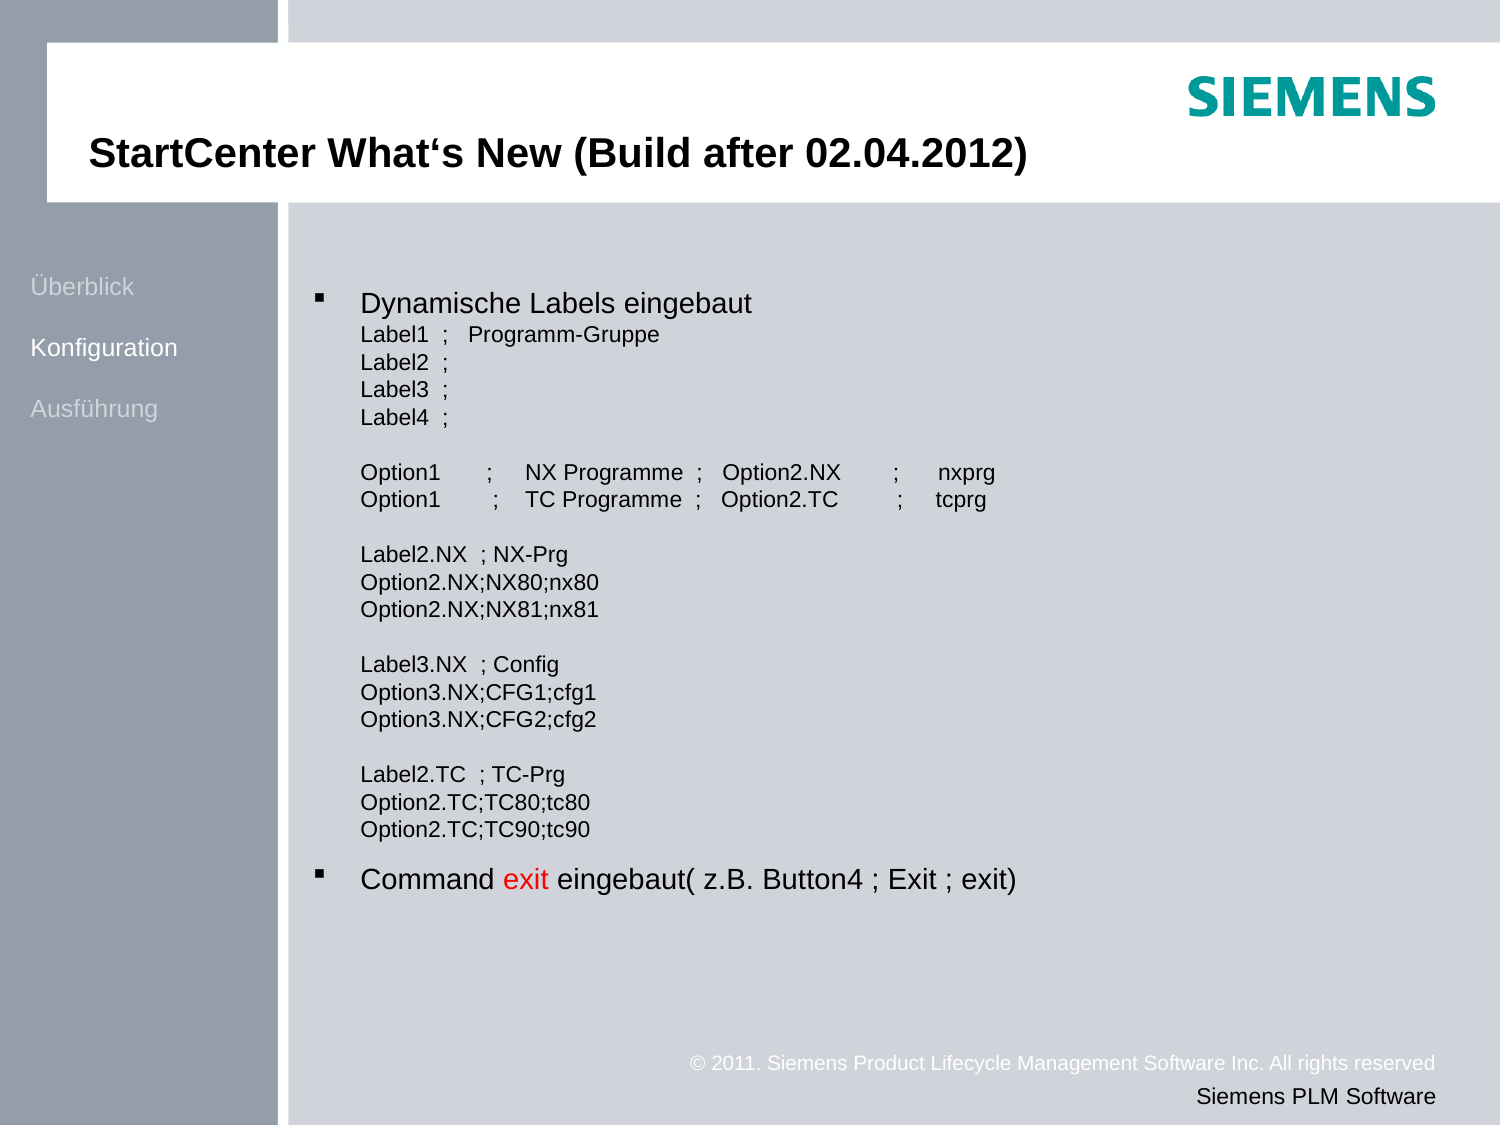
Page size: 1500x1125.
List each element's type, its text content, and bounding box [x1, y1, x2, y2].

picture [1181, 69, 1444, 123]
table_cell Ausführung [16, 375, 258, 436]
table_header Überblick [16, 254, 258, 314]
list Dynamische Labels eingebaut Label1 ; Programm-Gruppe Label2 ; Label3 ; Label4 ; Option1 ; NX Programme ; Option2.NX ; nxprg Option1 ; TC Programme ; Option2.TC ; tcprg Label2.NX ; NX-Prg Option2.NX;NX80;nx80 Option2.NX;NX81;nx81 Label3.NX ; Config Option3.NX;CFG1;cfg1 Option3.NX;CFG2;cfg2 Label2.TC ; TC-Prg Option2.TC;TC80;tc80 Option2.TC;TC90;tc90 Command exit eingebaut( z.B. Button4 ; Exit ; exit) [312, 266, 1436, 1036]
table_cell Konfiguration [16, 314, 258, 375]
title StartCenter What‘s New (Build after 02.04.2012) [88, 42, 1097, 177]
